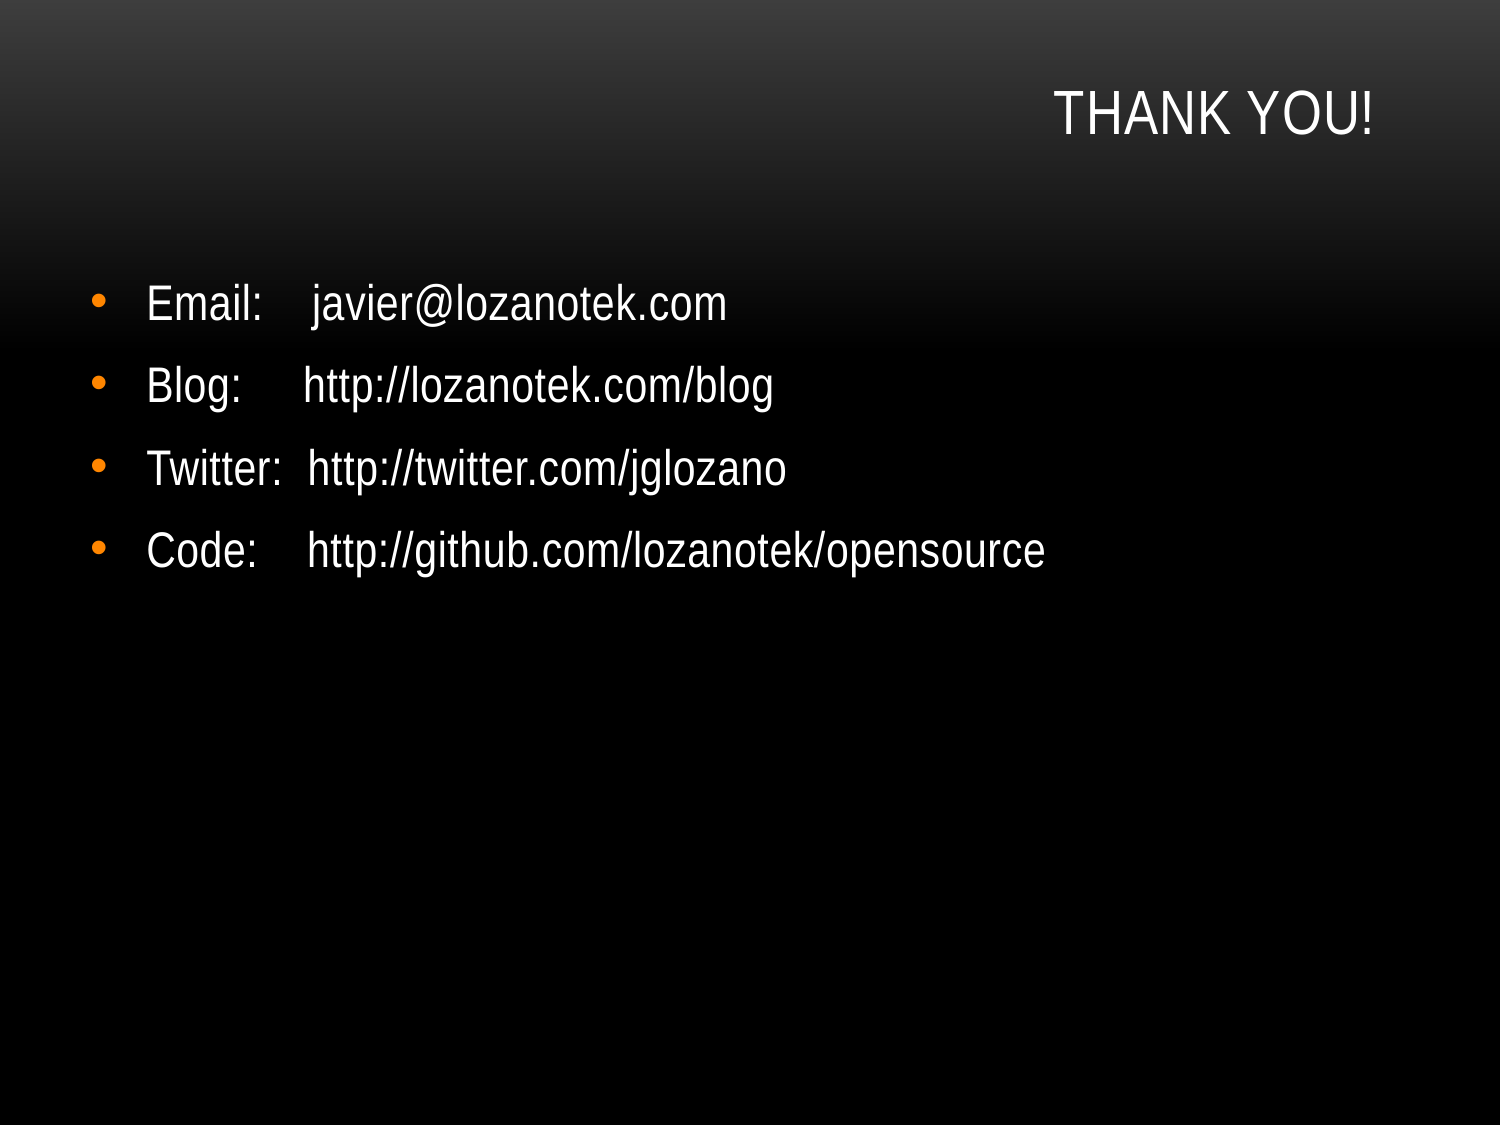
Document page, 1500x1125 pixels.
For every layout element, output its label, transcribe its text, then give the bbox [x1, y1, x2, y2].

title THANK YOU! [109, 64, 1391, 165]
list Email: javier@lozanotek.com Blog: http://lozanotek.com/blog Twitter: http://twitter.com/jglozano Code: http://github.com/lozanotek/opensource [75, 262, 1371, 1005]
